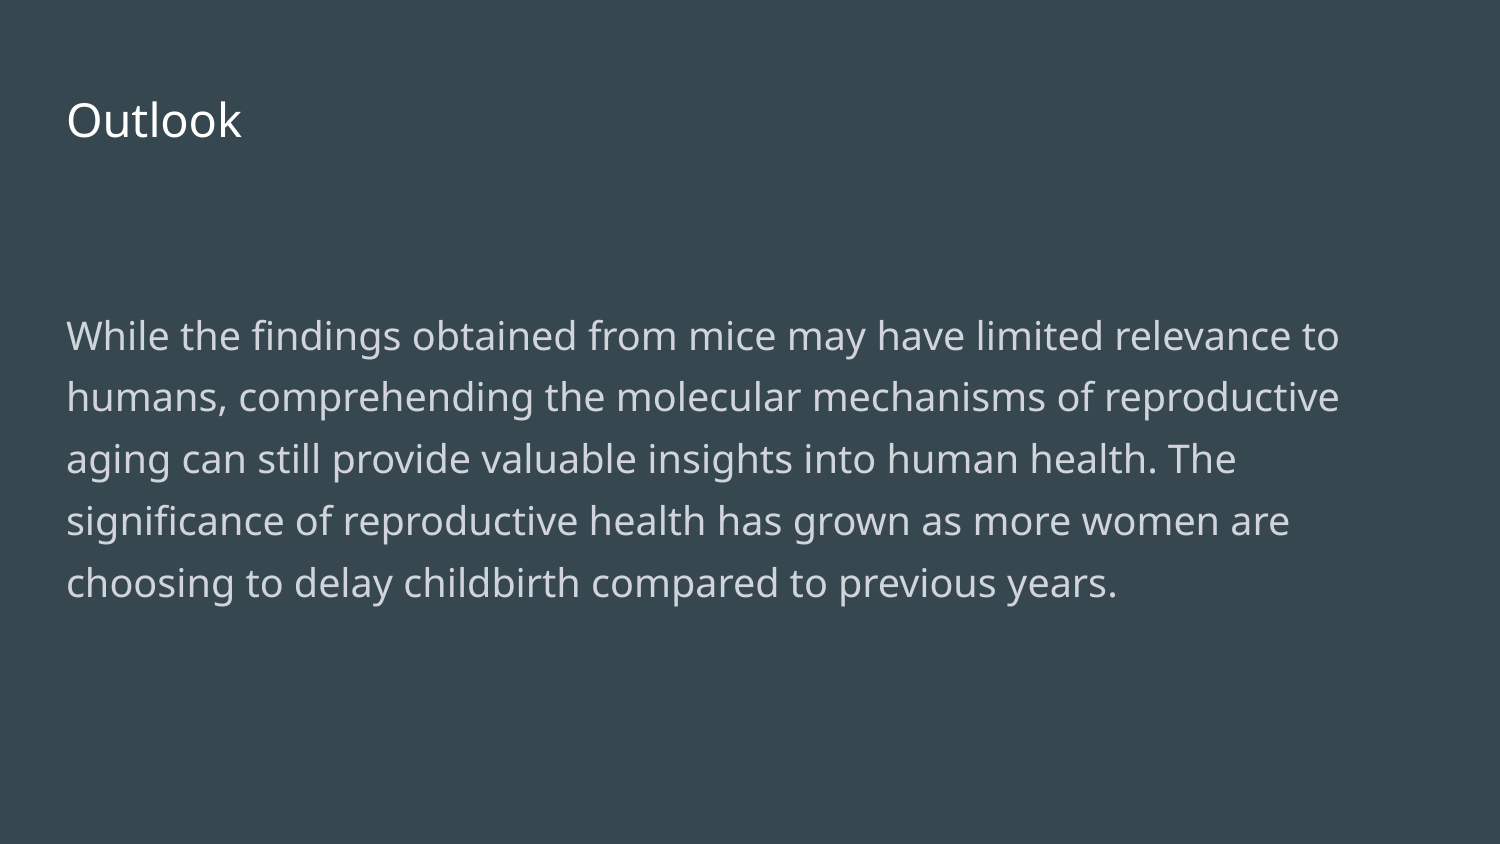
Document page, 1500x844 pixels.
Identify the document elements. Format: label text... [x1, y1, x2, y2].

title Outlook [51, 72, 1449, 167]
list While the findings obtained from mice may have limited relevance to humans, comprehending the molecular mechanisms of reproductive aging can still provide valuable insights into human health. The significance of reproductive health has grown as more women are choosing to delay childbirth compared to previous years. [51, 189, 1449, 750]
